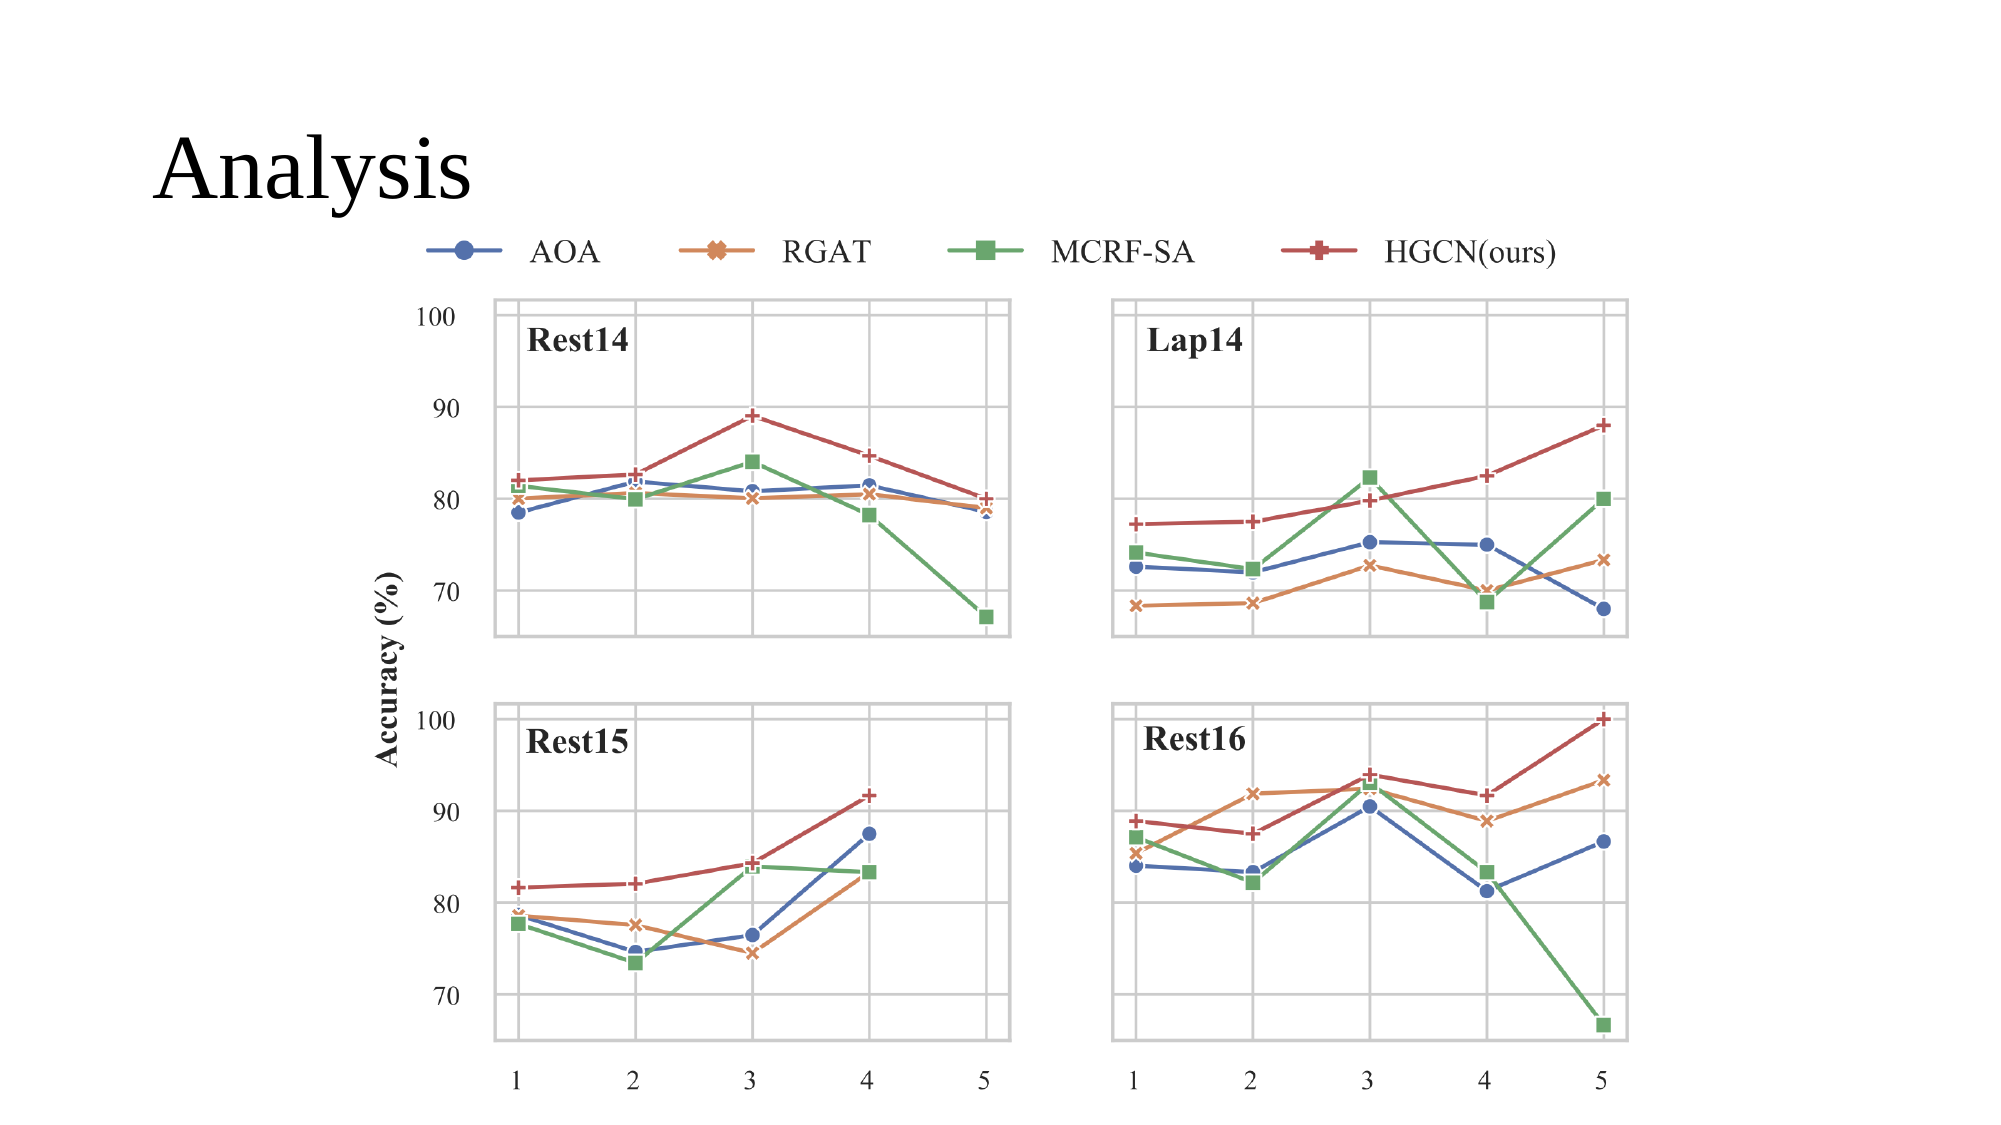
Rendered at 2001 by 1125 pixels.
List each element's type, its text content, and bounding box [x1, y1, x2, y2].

title Analysis [137, 59, 1863, 278]
picture [362, 221, 1638, 1097]
